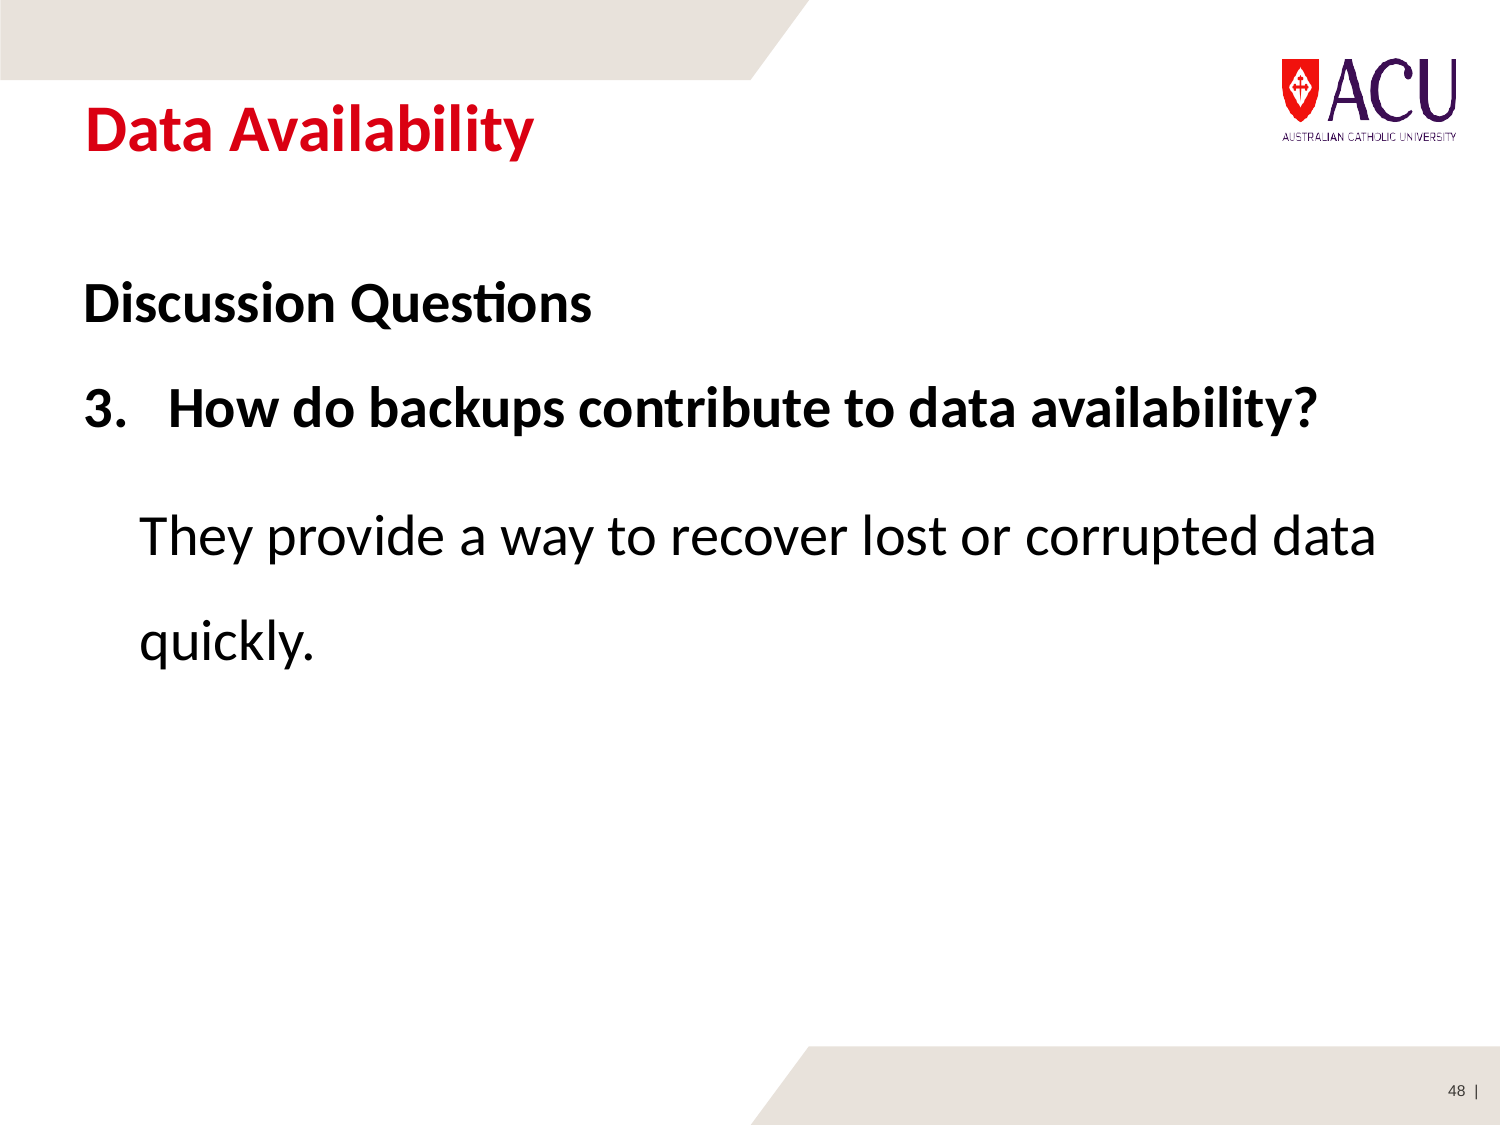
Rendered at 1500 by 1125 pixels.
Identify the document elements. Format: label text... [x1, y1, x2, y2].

picture [1282, 58, 1456, 141]
title Data Availability [83, 82, 1253, 220]
text_box Discussion Questions How do backups contribute to data availability? [83, 220, 1413, 439]
text_box They provide a way to recover lost or corrupted data quickly. [124, 454, 1413, 680]
slide_number 48 | [1446, 1080, 1481, 1125]
